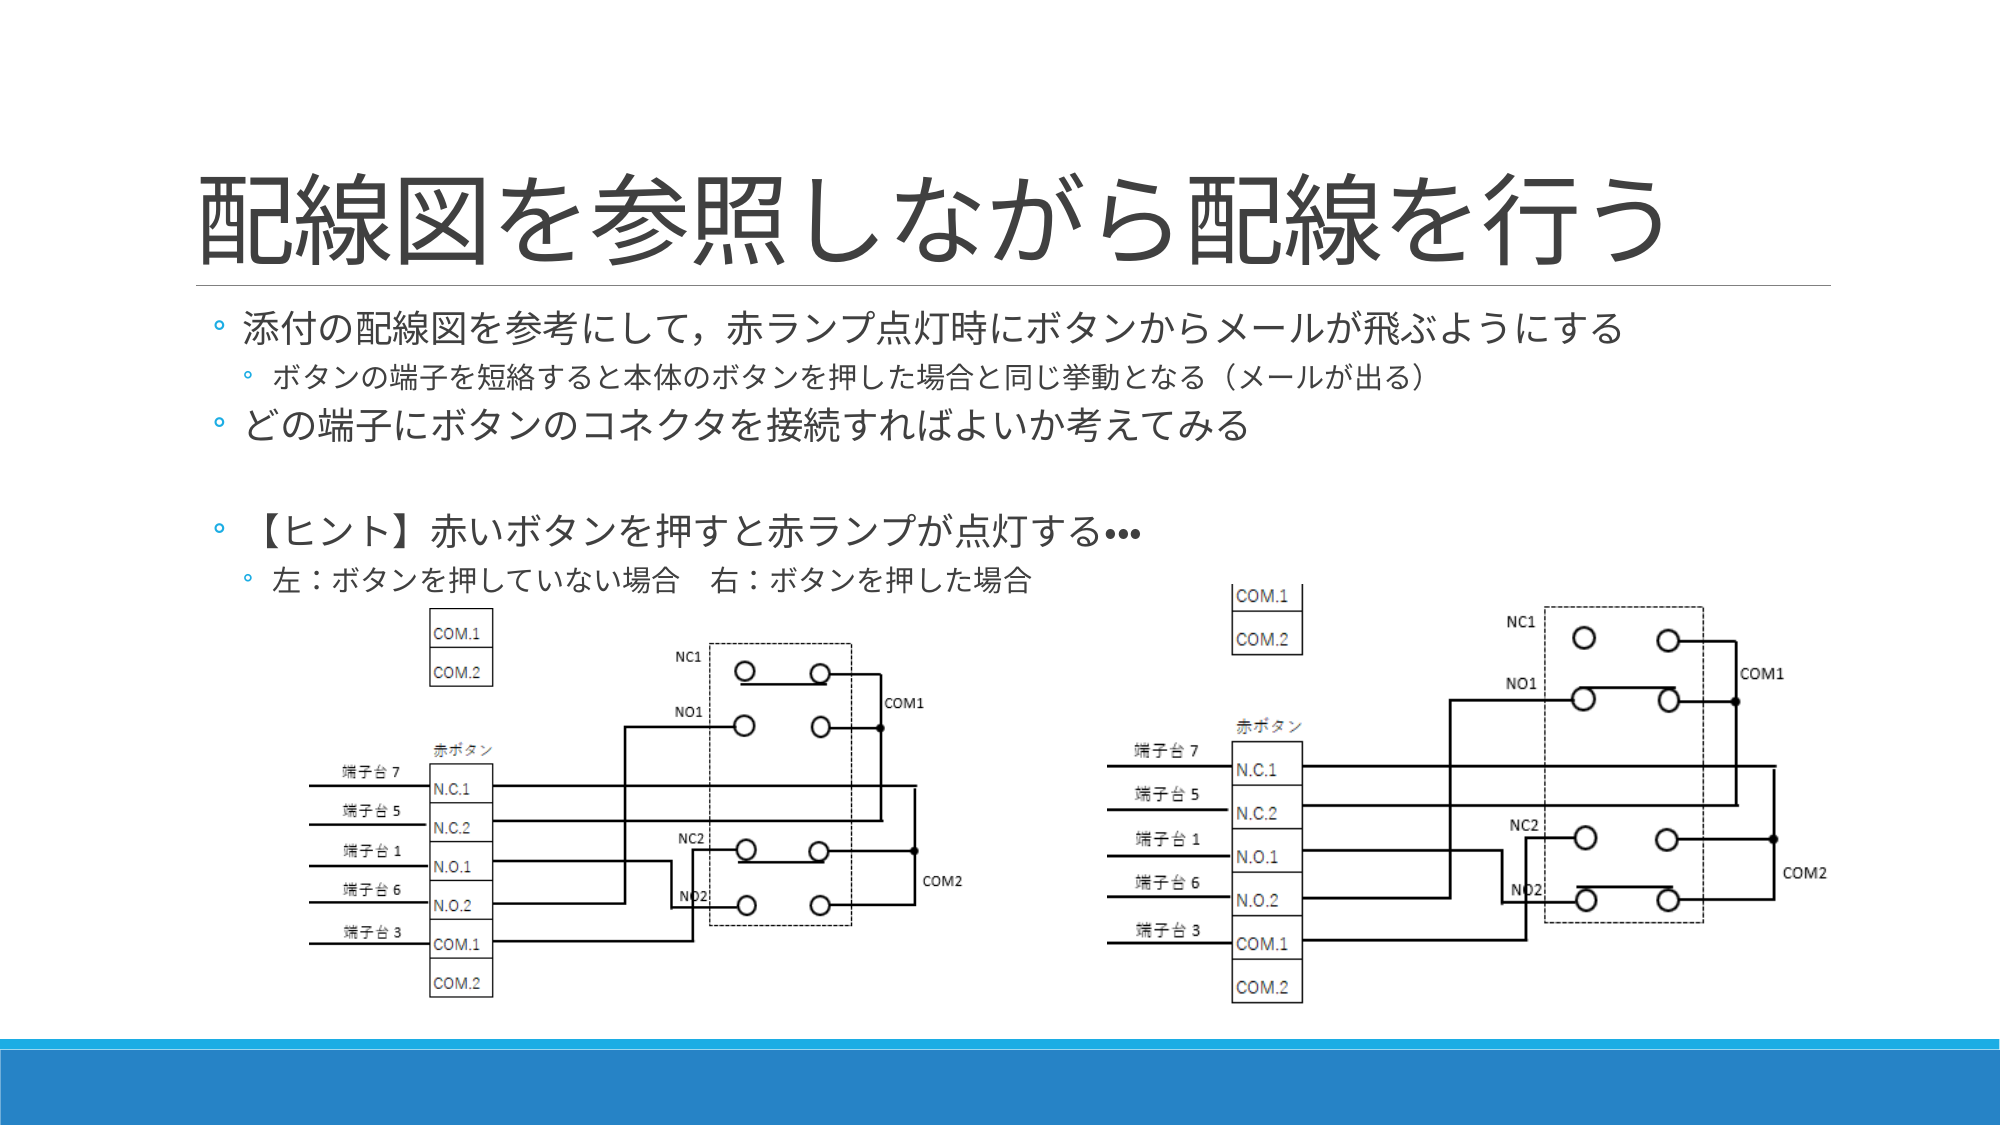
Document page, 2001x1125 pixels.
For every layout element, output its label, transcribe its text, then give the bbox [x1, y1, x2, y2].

picture [309, 607, 979, 1005]
title 配線図を参照しながら配線を行う [180, 47, 1830, 285]
picture [1107, 583, 1865, 1012]
text_box 添付の配線図を参考にして，赤ランプ点灯時にボタンからメールが飛ぶようにする ボタンの端子を短絡すると本体のボタンを押した場合と同じ挙動となる（メールが出る） どの端子にボタンのコネクタを接続すればよいか考えてみる 【ヒント】赤いボタンを押すと赤ランプが点灯する・・・ 左：ボタンを押していない場合 右：ボタンを押した場合 [179, 302, 1830, 746]
